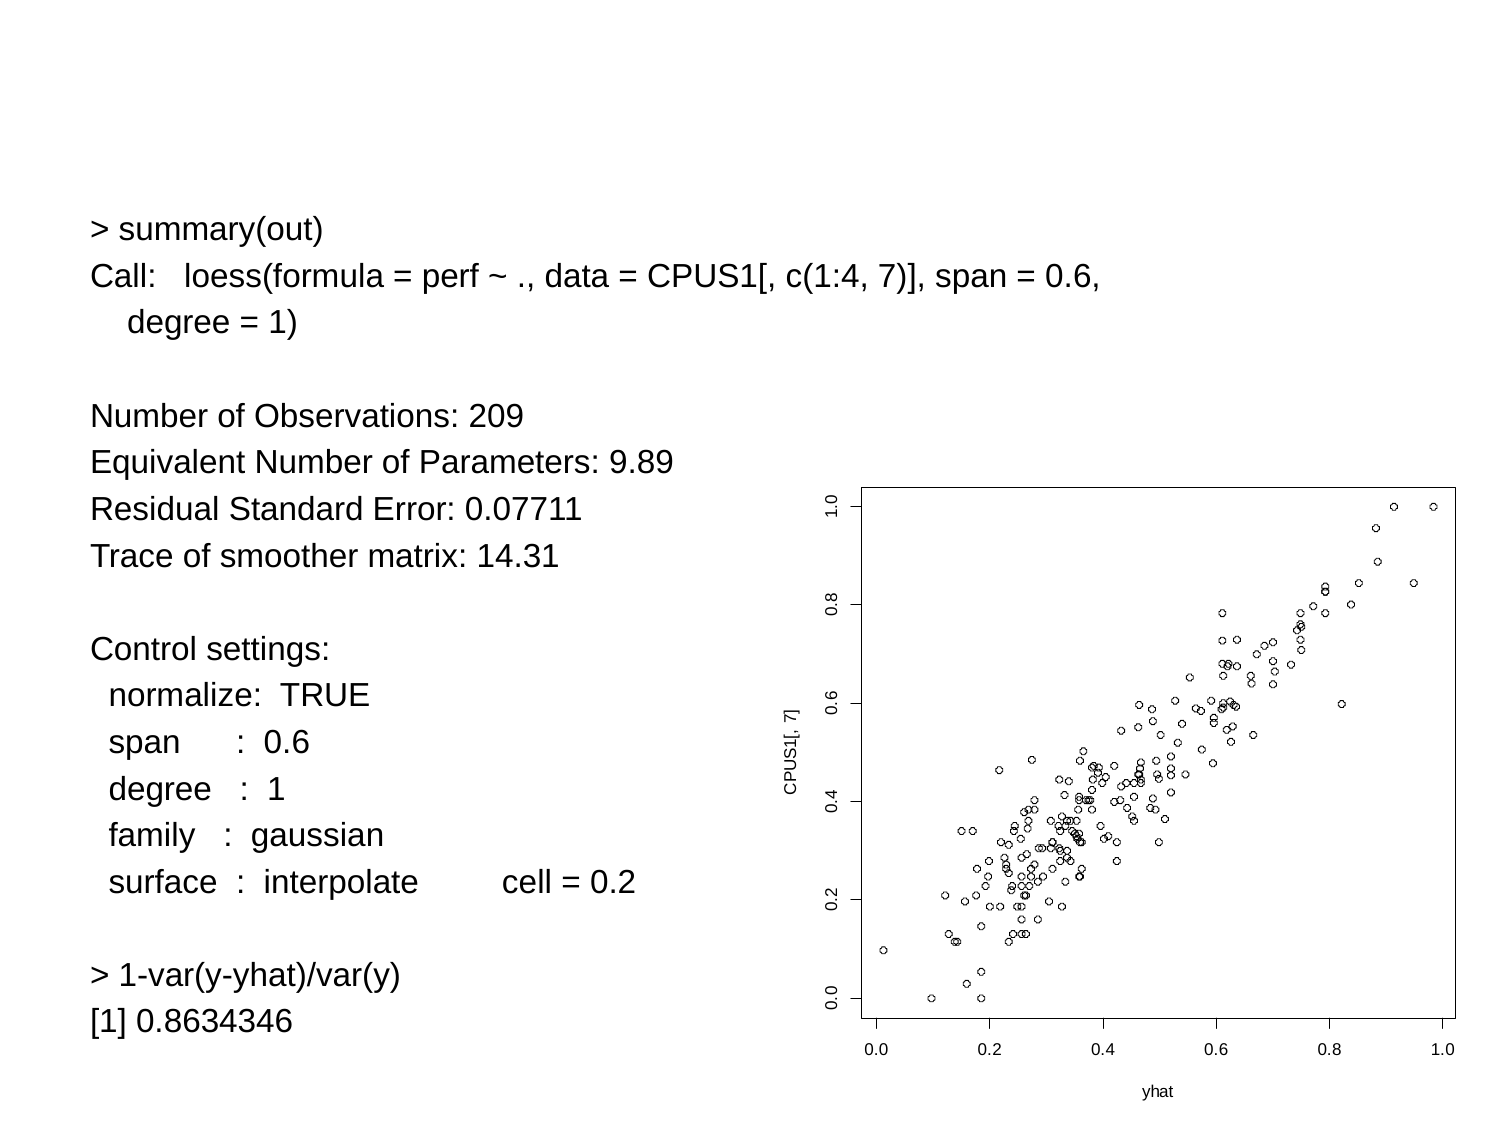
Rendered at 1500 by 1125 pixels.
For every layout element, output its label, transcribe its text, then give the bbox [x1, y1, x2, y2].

list > summary(out) Call: loess(formula = perf ~ ., data = CPUS1[, c(1:4, 7)], span = 0.6, degree = 1) Number of Observations: 209 Equivalent Number of Parameters: 9.89 Residual Standard Error: 0.07711 Trace of smoother matrix: 14.31 Control settings: normalize: TRUE span : 0.6 degree : 1 family : gaussian surface : interpolate cell = 0.2 > 1-var(y-yhat)/var(y) [1] 0.8634346 [74, 199, 1426, 1051]
picture [776, 402, 1499, 1124]
